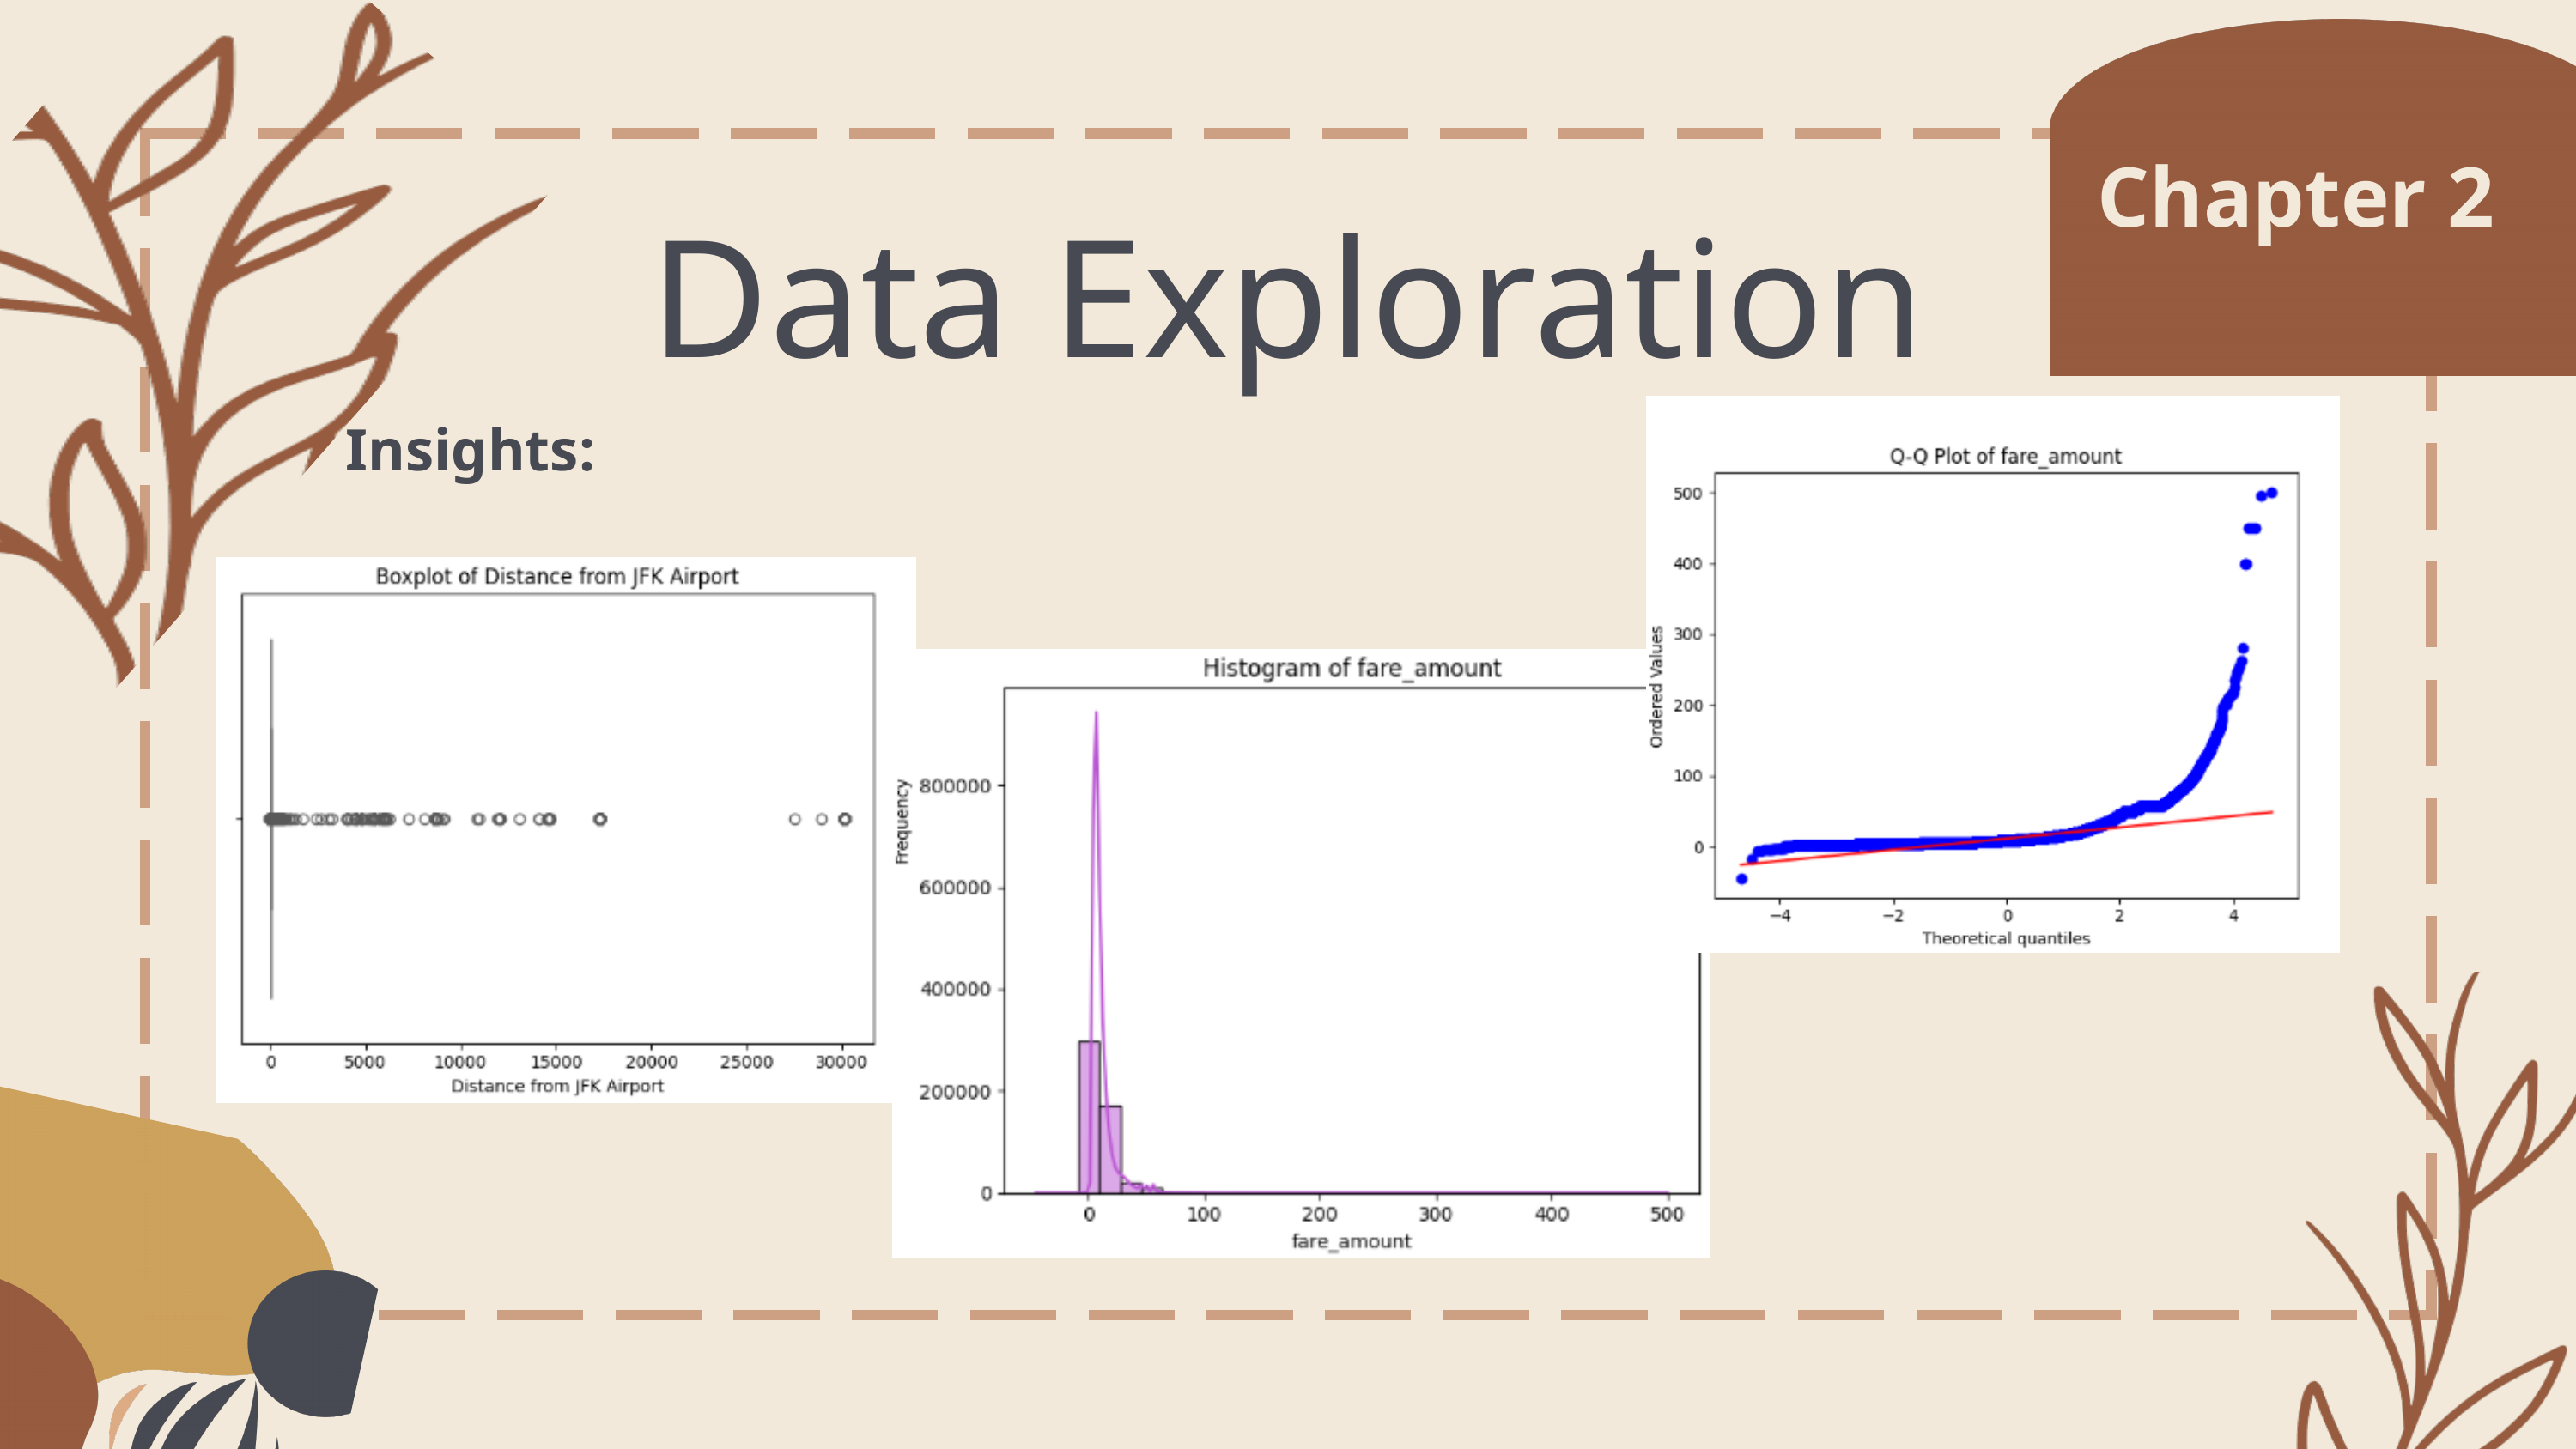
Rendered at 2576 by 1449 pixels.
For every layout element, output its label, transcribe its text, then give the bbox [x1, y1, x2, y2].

text_box Chapter 2 [2434, 151, 2543, 245]
text_box [2049, 19, 2576, 376]
picture [216, 396, 2340, 1258]
text_box [0, 0, 518, 760]
text_box [2276, 969, 2576, 1449]
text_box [144, 133, 2432, 1316]
text_box [0, 1086, 371, 1449]
